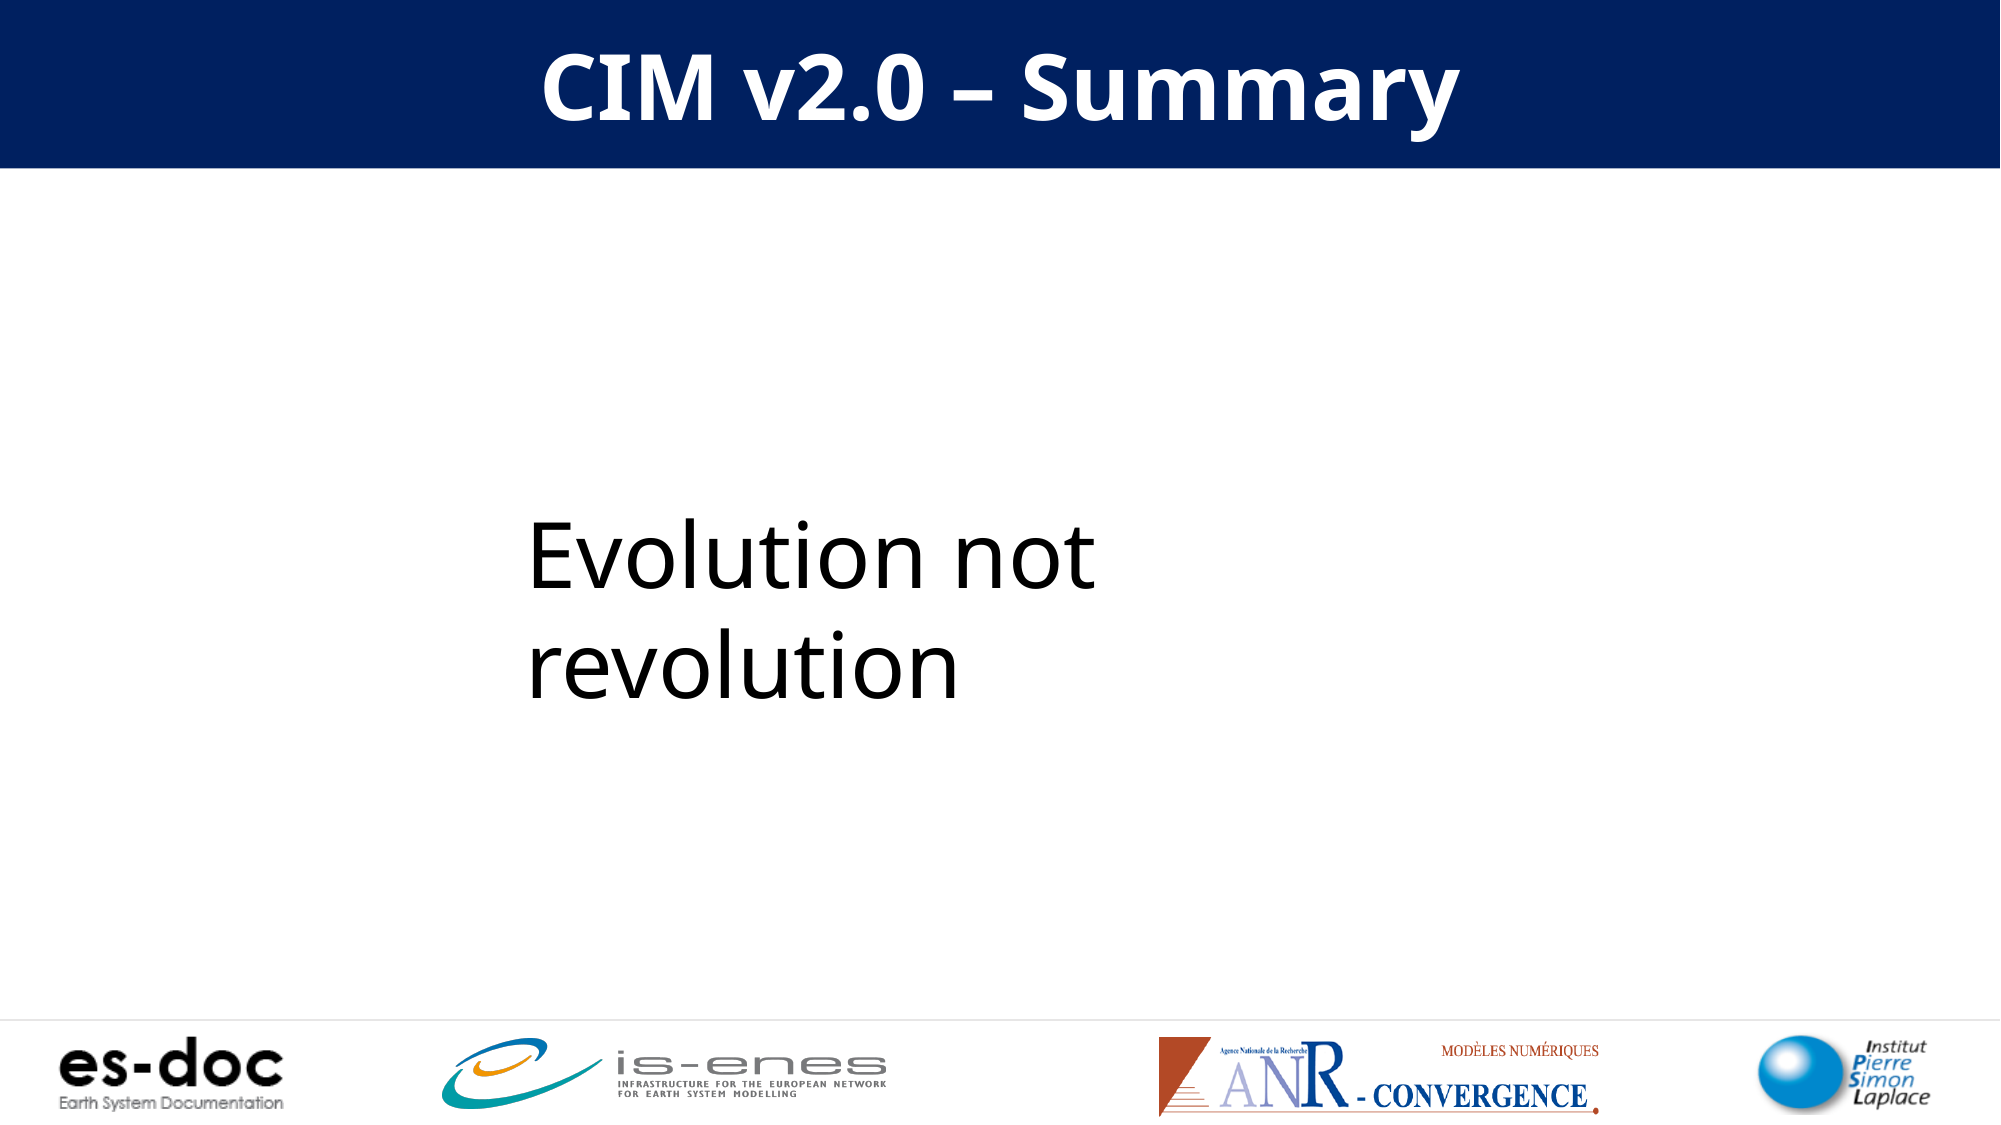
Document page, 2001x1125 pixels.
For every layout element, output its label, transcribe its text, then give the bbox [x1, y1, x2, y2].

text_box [0, 1019, 2000, 1118]
text_box CIM v2.0 – Summary [0, 0, 2000, 169]
text_box Evolution not revolution [510, 489, 1490, 725]
